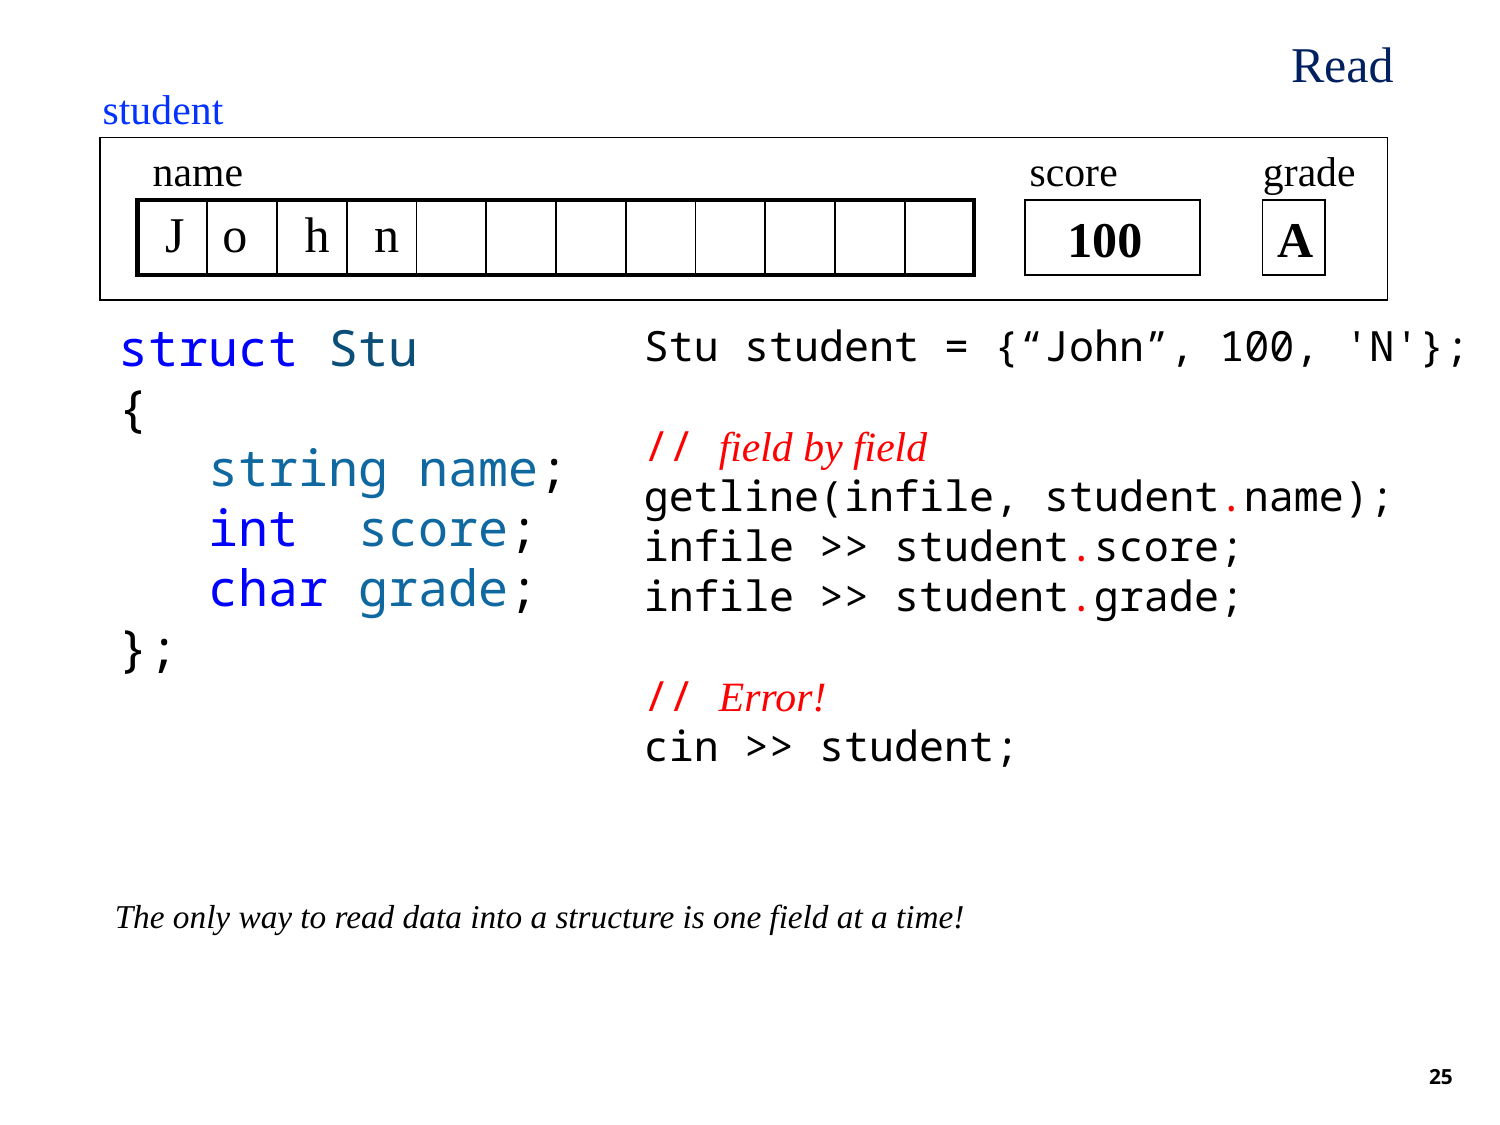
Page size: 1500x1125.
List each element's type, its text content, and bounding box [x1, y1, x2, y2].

text_box Read [1276, 24, 1475, 100]
text_box Stu student = {“John”, 100, 'N'}; // field by field getline(infile, student.name); infile >> student.score; infile >> student.grade; // Error! cin >> student; [629, 312, 1484, 878]
text_box The only way to read data into a structure is one field at a time! [99, 887, 1413, 943]
slide_number 25 [1155, 1024, 1468, 1100]
text_box struct Stu { string name; int score; char grade; }; [103, 309, 584, 684]
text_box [87, 74, 1388, 301]
